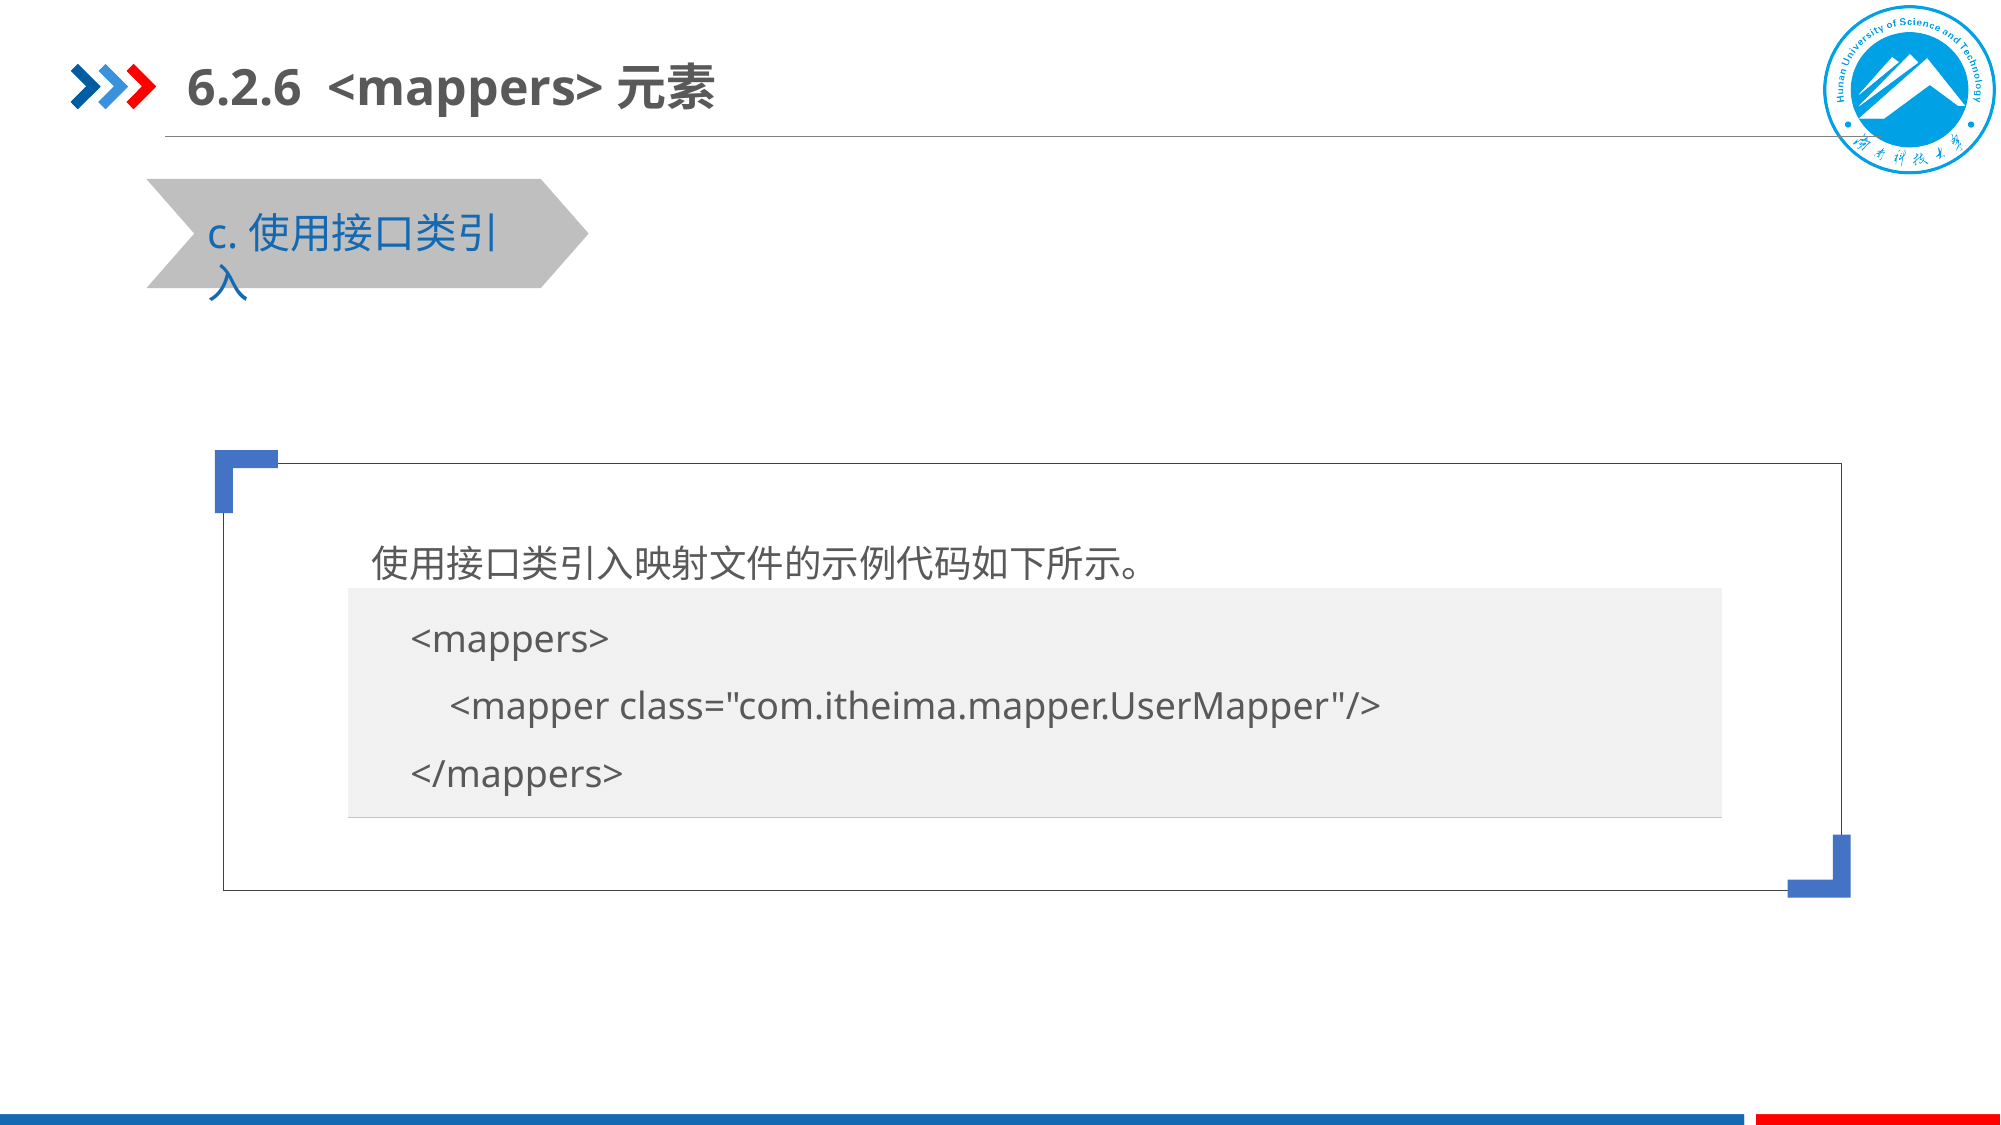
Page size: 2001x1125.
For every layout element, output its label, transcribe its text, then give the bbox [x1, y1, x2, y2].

picture [1861, 60, 1963, 118]
text_box [146, 236, 192, 289]
picture [1870, 56, 1917, 97]
text_box [222, 462, 1843, 892]
picture [1827, 9, 1992, 170]
picture [1924, 5, 1996, 75]
picture [1823, 137, 1898, 175]
picture [1823, 5, 1895, 76]
text_box 6.2.6 <mappers>元素 [187, 43, 795, 127]
picture [1867, 59, 1897, 87]
text_box c.使用接口类引入 [192, 199, 550, 315]
picture [1921, 105, 1996, 175]
picture [1823, 104, 1836, 136]
picture [348, 588, 1725, 818]
text_box [1787, 834, 1852, 899]
text_box [146, 178, 589, 278]
text_box [214, 449, 279, 514]
